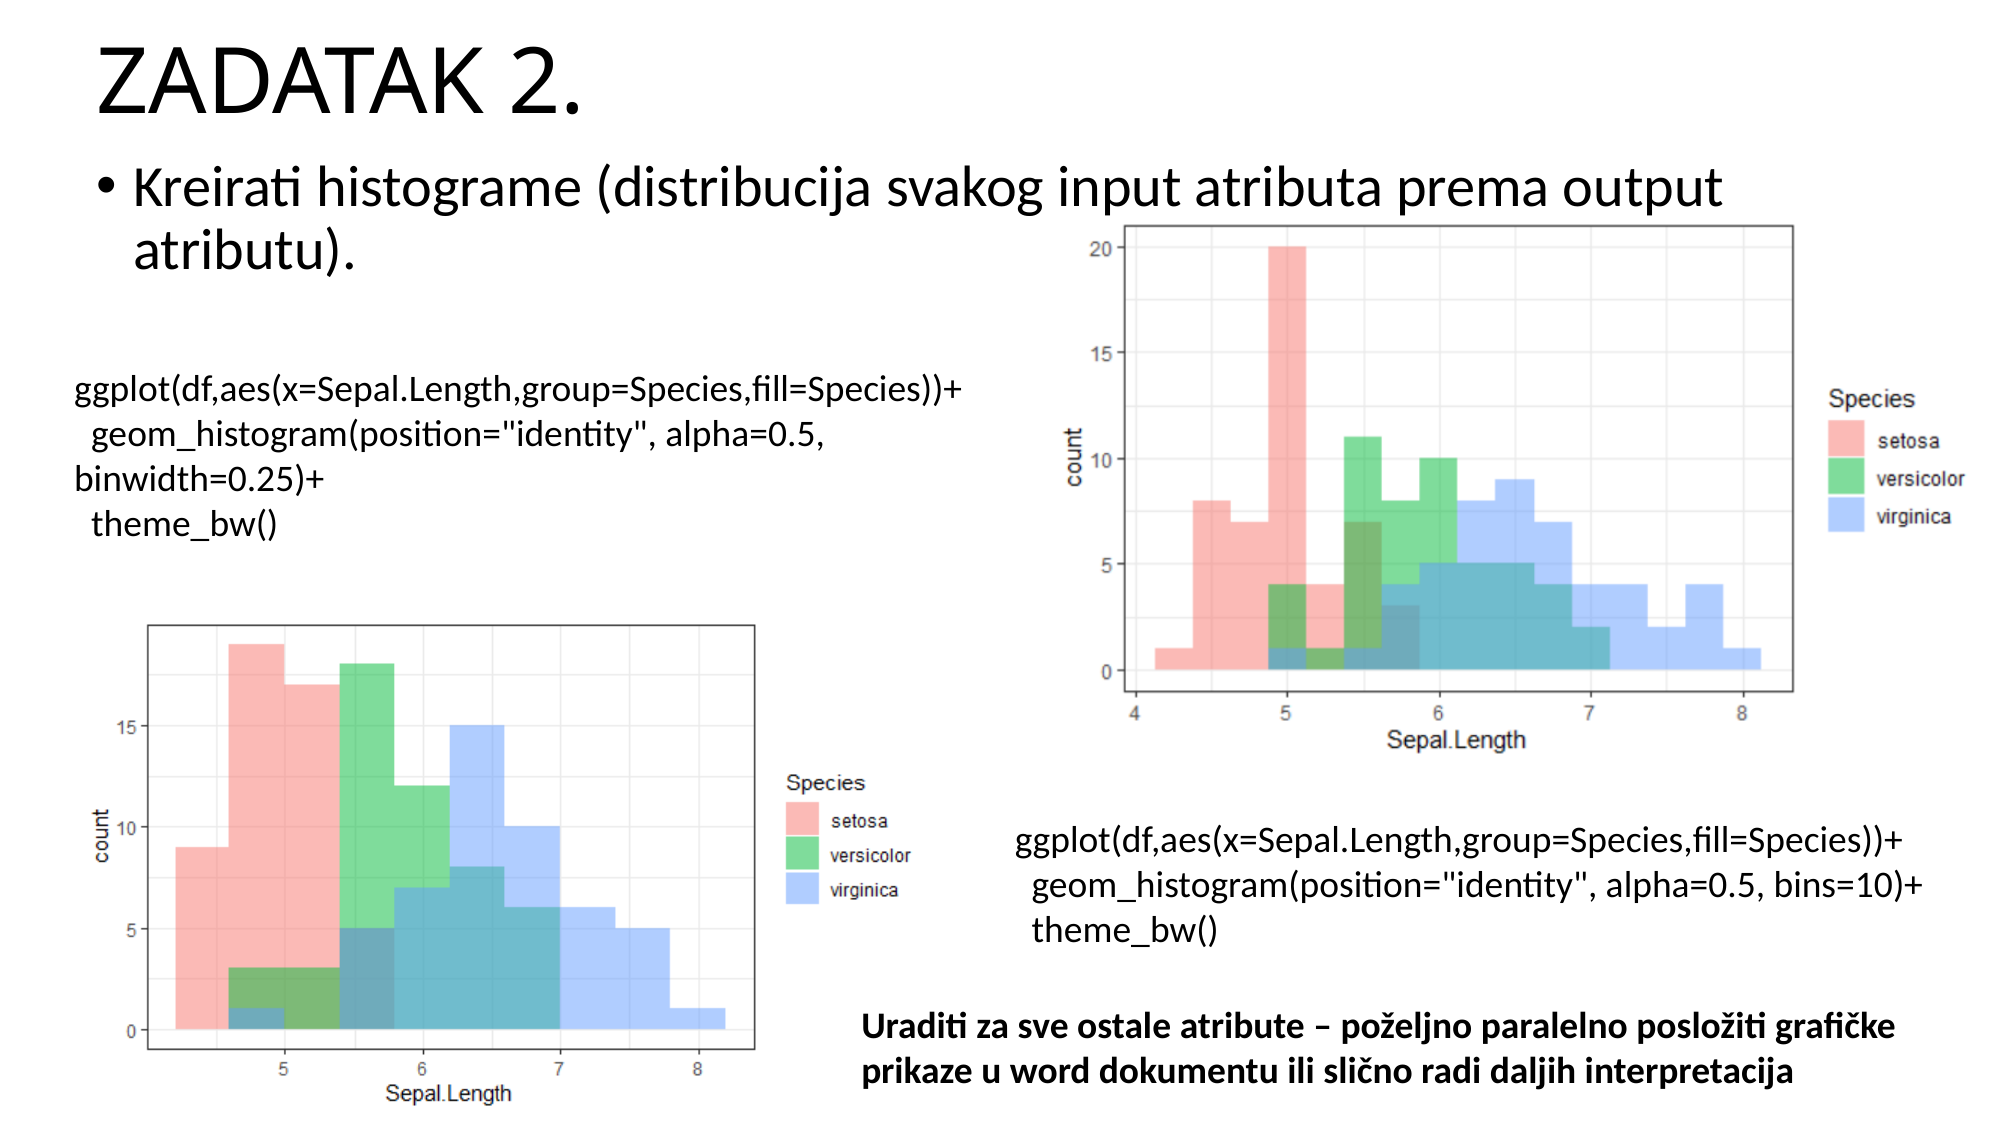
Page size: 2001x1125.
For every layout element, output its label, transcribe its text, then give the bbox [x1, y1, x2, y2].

picture [81, 618, 916, 1110]
text_box ggplot(df,aes(x=Sepal.Length,group=Species,fill=Species))+ geom_histogram(position="identity", alpha=0.5, bins=10)+ theme_bw() [999, 807, 2000, 958]
text_box ggplot(df,aes(x=Sepal.Length,group=Species,fill=Species))+ geom_histogram(position="identity", alpha=0.5, binwidth=0.25)+ theme_bw() [59, 356, 1036, 552]
title ZADATAK 2. [81, 20, 1807, 148]
picture [1056, 218, 1975, 758]
text_box Uraditi za sve ostale atribute – poželjno paralelno posložiti grafičke prikaze u word dokumentu ili slično radi daljih interpretacija [916, 993, 1975, 1099]
list Kreirati histograme (distribucija svakog input atributa prema output atributu). [81, 148, 1807, 925]
